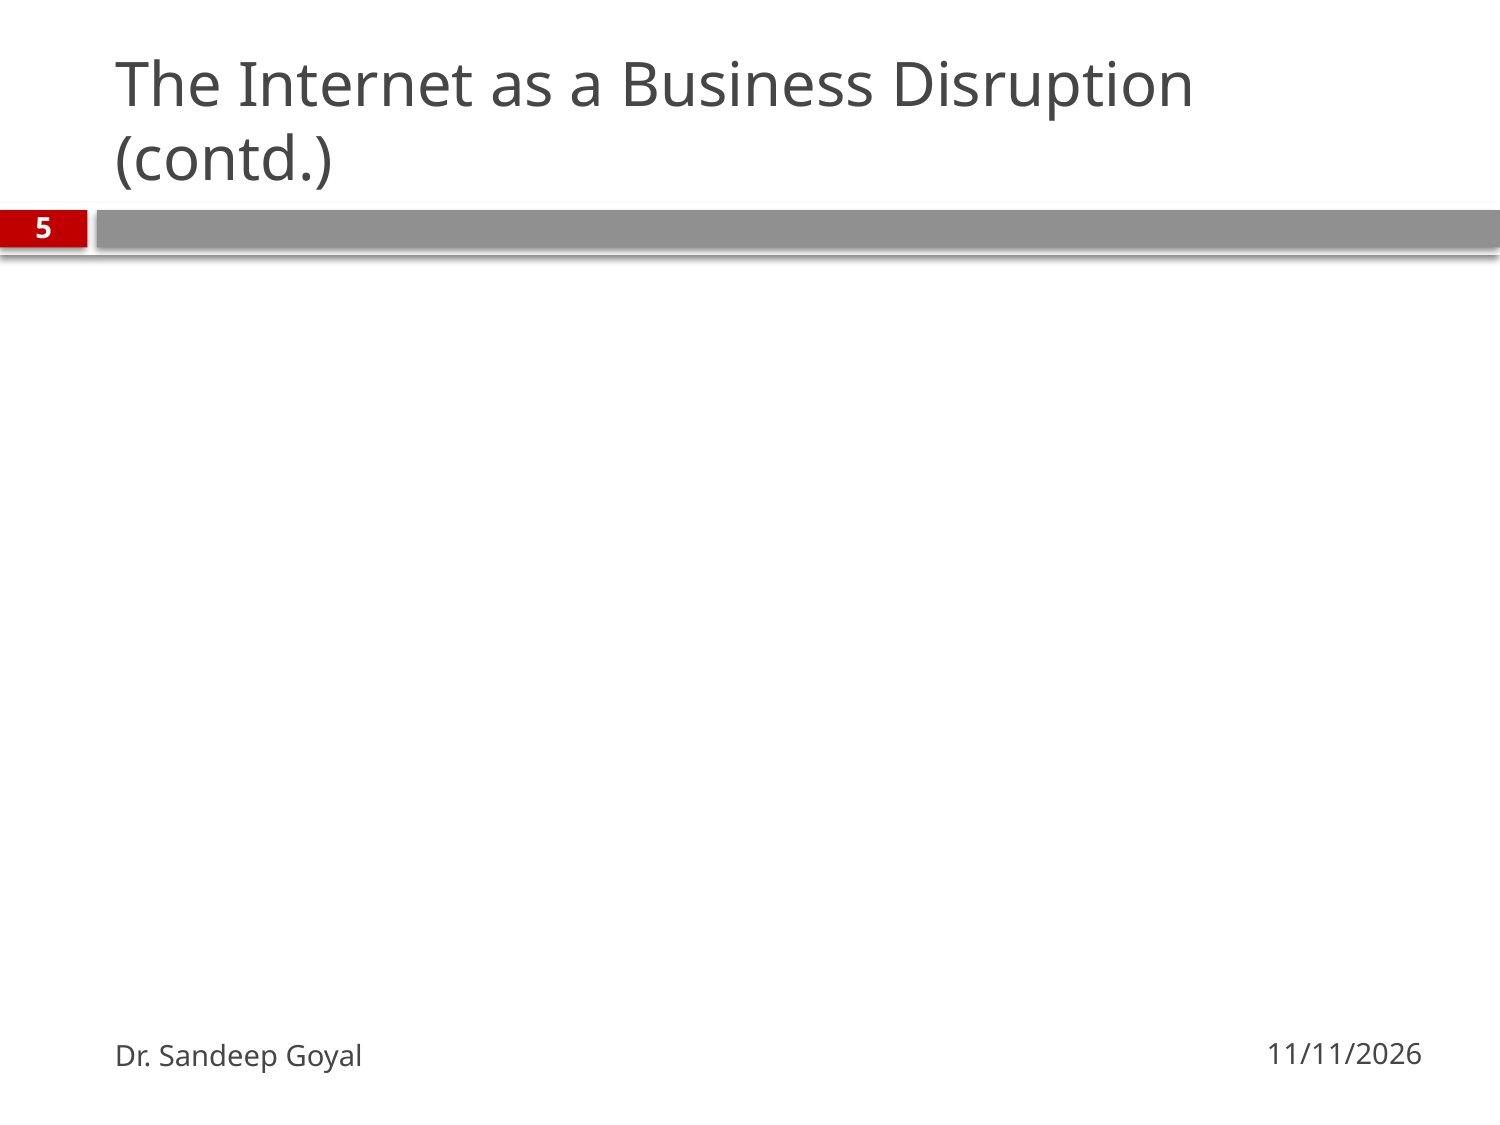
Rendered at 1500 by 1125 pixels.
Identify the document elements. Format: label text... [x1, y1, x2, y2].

title The Internet as a Business Disruption (contd.) [100, 37, 1438, 200]
slide_number 5 [0, 208, 88, 249]
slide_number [999, 1025, 1438, 1085]
footer Dr. Sandeep Goyal [99, 1024, 990, 1085]
